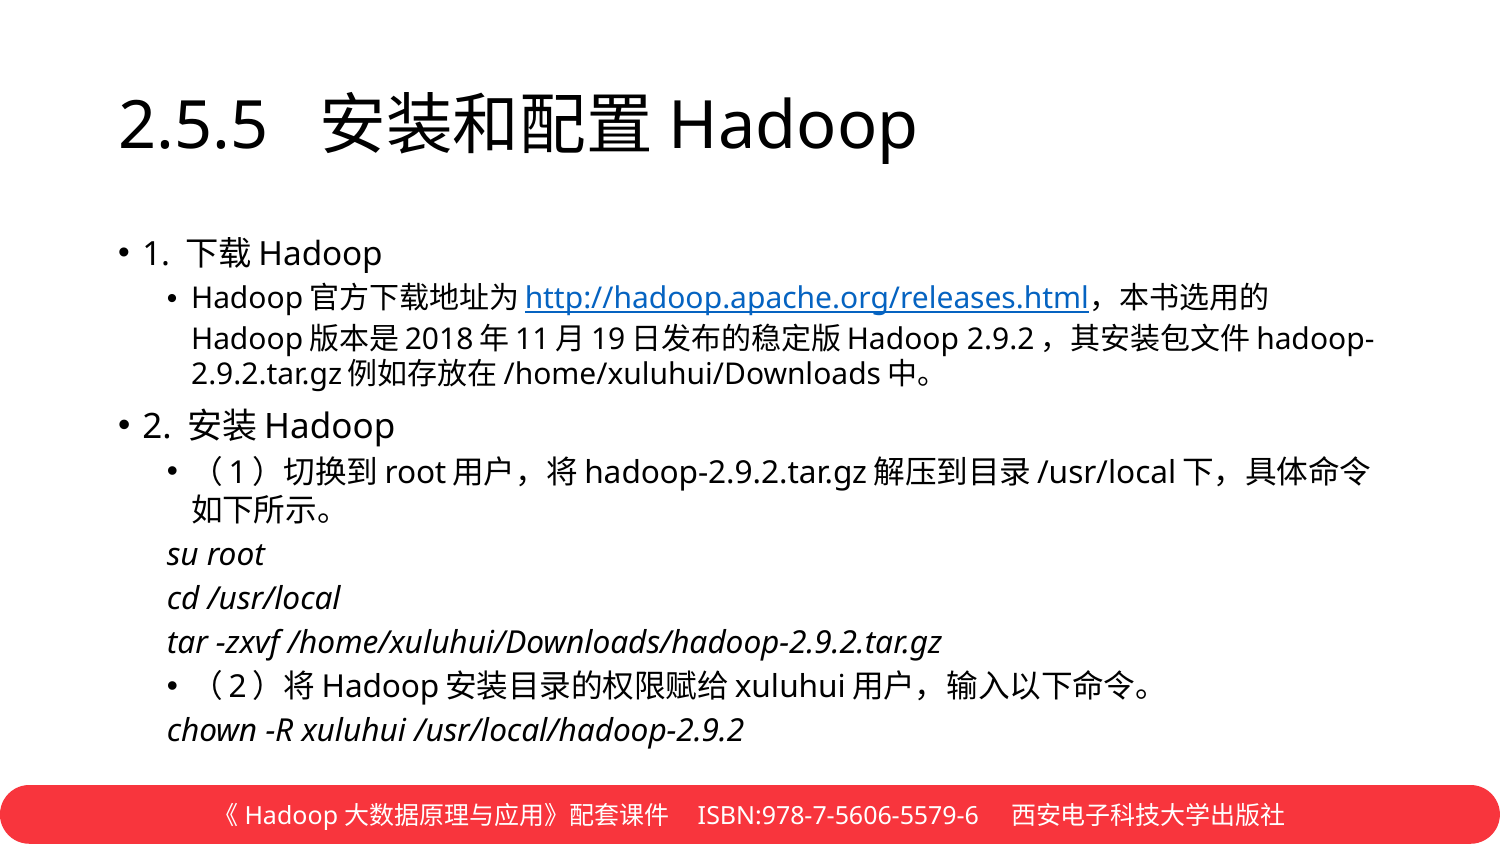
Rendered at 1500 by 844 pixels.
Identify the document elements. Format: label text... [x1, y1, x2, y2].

title 2.5.5 安装和配置Hadoop [103, 44, 1397, 208]
list 1. 下载Hadoop Hadoop官方下载地址为http://hadoop.apache.org/releases.html，本书选用的Hadoop版本是2018年11月19日发布的稳定版Hadoop 2.9.2，其安装包文件hadoop-2.9.2.tar.gz例如存放在/home/xuluhui/Downloads中。 2. 安装Hadoop （1）切换到root用户，将hadoop-2.9.2.tar.gz解压到目录/usr/local下，具体命令如下所示。 su root cd /usr/local tar -zxvf /home/xuluhui/Downloads/hadoop-2.9.2.tar.gz （2）将Hadoop安装目录的权限赋给xuluhui用户，输入以下命令。 chown -R xuluhui /usr/local/hadoop-2.9.2 [103, 224, 1397, 760]
